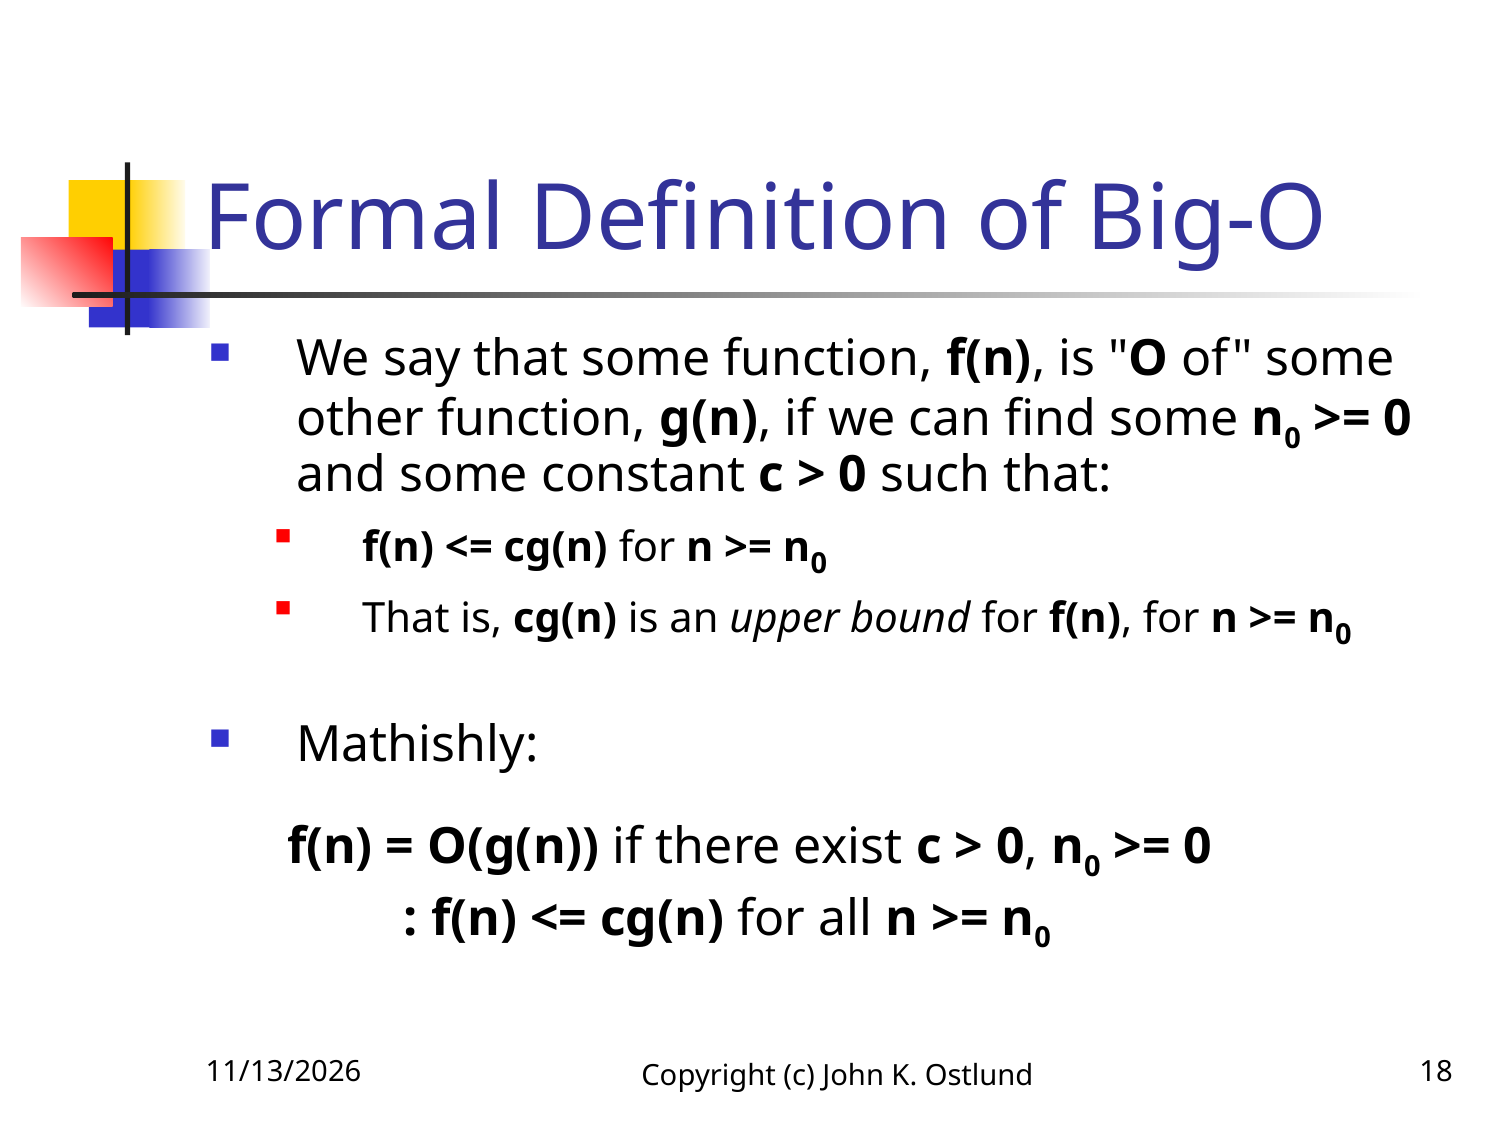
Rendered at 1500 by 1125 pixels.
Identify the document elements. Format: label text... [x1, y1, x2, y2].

list We say that some function, f(n), is "O of" some other function, g(n), if we can find some n0 >= 0 and some constant c > 0 such that: f(n) <= cg(n) for n >= n0 That is, cg(n) is an upper bound for f(n), for n >= n0 Mathishly: f(n) = O(g(n)) if there exist c > 0, n0 >= 0 : f(n) <= cg(n) for all n >= n0 [193, 324, 1469, 1000]
title Formal Definition of Big-O [188, 35, 1468, 275]
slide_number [190, 1023, 504, 1100]
slide_number 18 [1154, 1023, 1468, 1100]
footer Copyright (c) John K. Ostlund [599, 1023, 1076, 1100]
